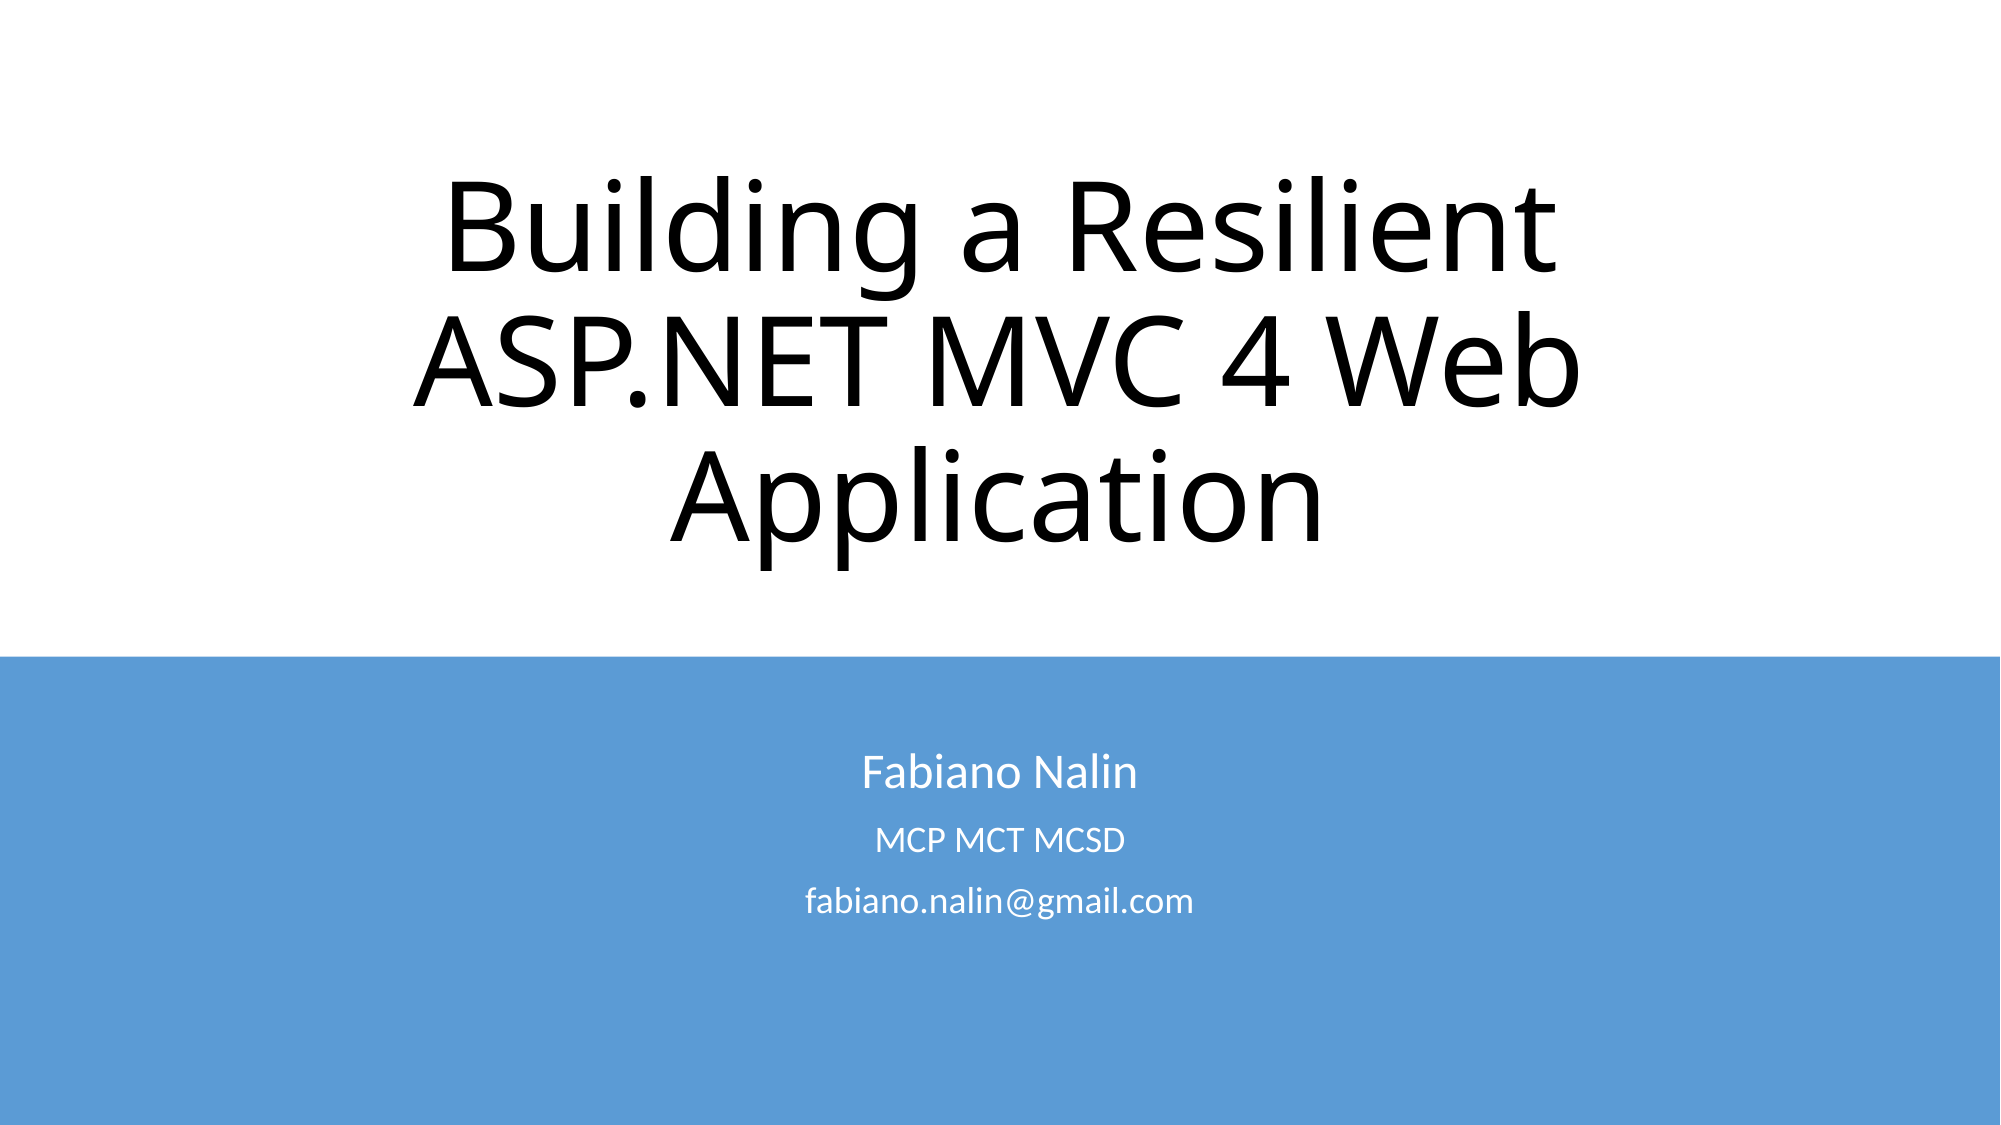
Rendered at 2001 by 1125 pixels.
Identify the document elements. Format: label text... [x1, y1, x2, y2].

title Building a Resilient ASP.NET MVC 4 Web Application [249, 184, 1750, 576]
subtitle Fabiano Nalin MCP MCT MCSD fabiano.nalin@gmail.com [0, 656, 2000, 1125]
